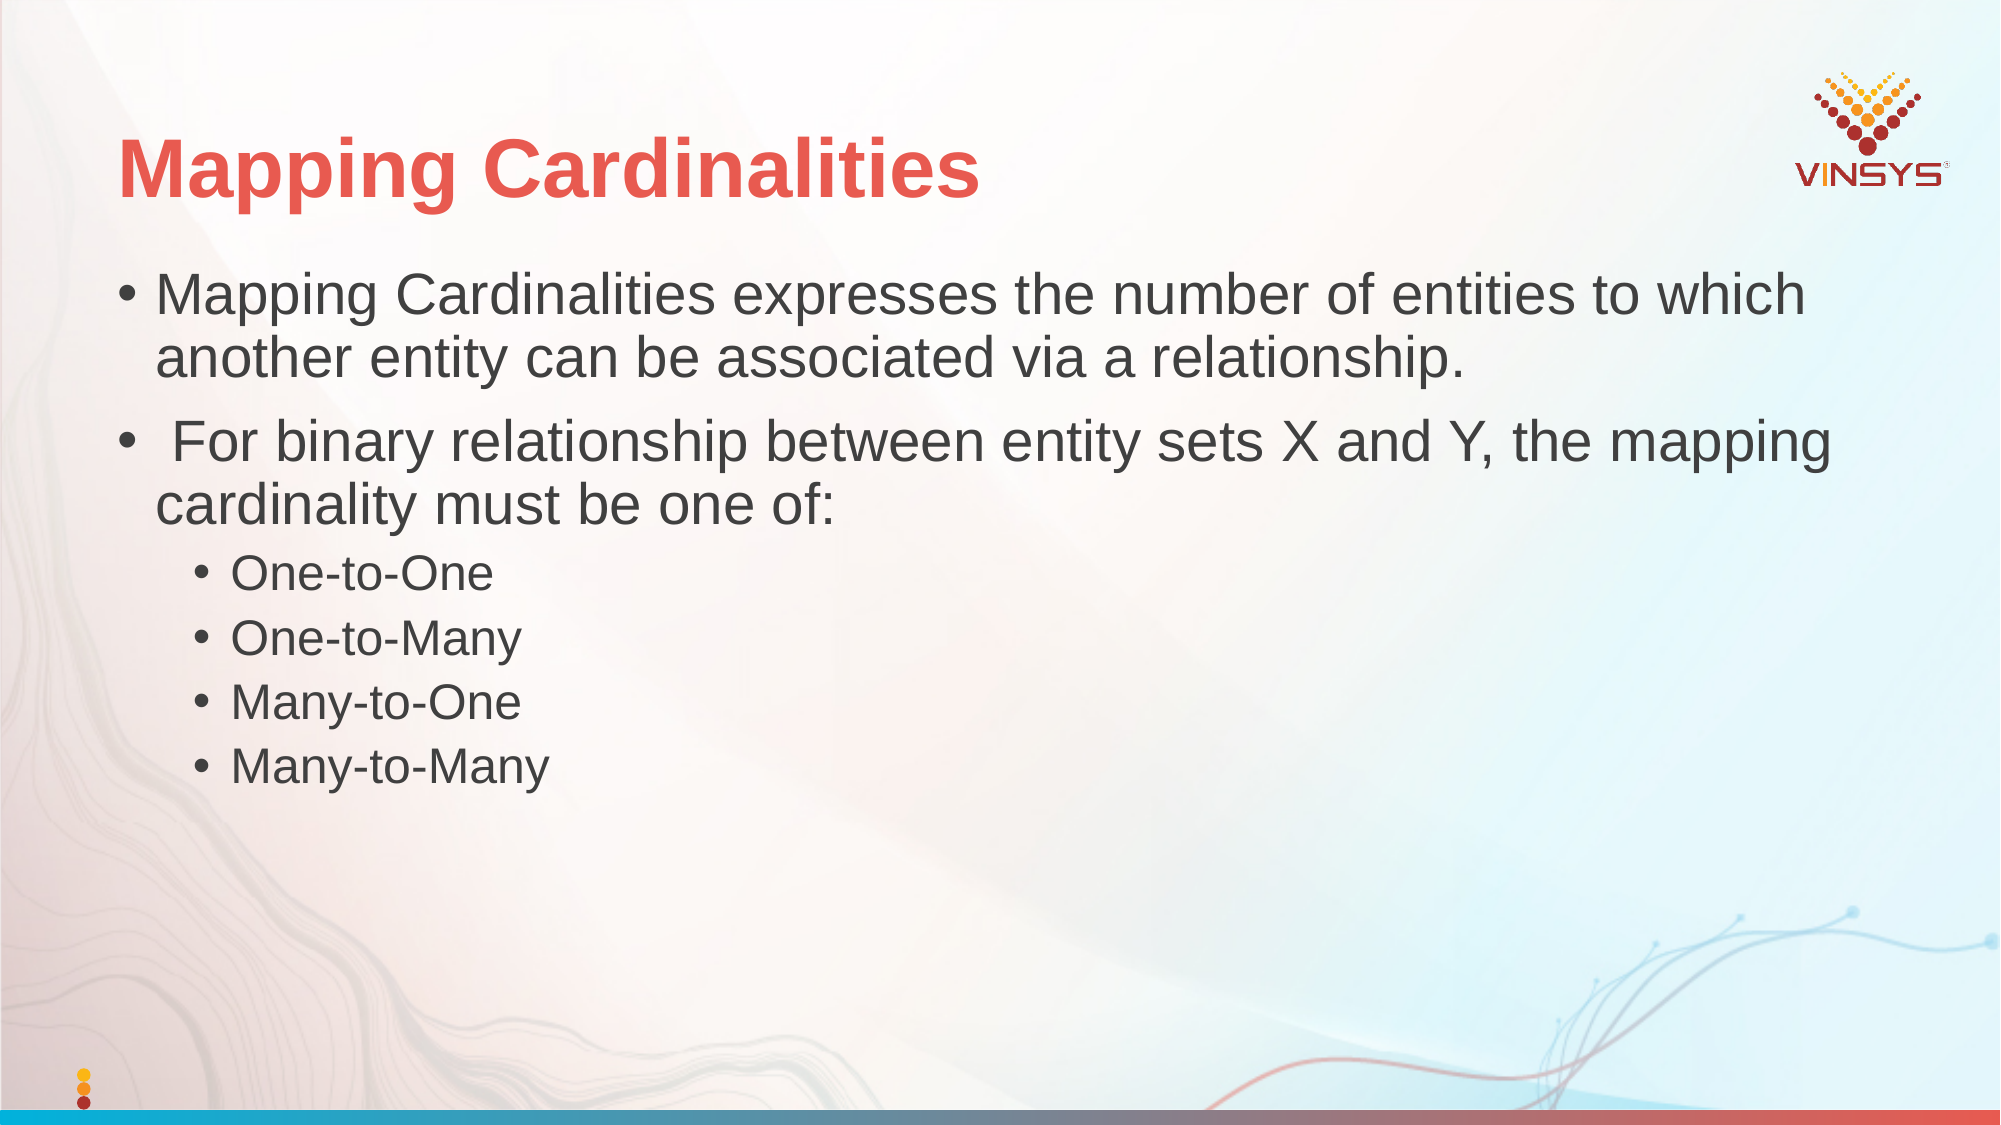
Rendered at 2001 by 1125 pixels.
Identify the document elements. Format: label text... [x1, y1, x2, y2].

picture [0, 0, 2000, 1110]
title Mapping Cardinalities [103, 117, 1917, 229]
list Mapping Cardinalities expresses the number of entities to which another entity can be associated via a relationship. For binary relationship between entity sets X and Y, the mapping cardinality must be one of: One-to-One One-to-Many Many-to-One Many-to-Many [103, 257, 1917, 972]
